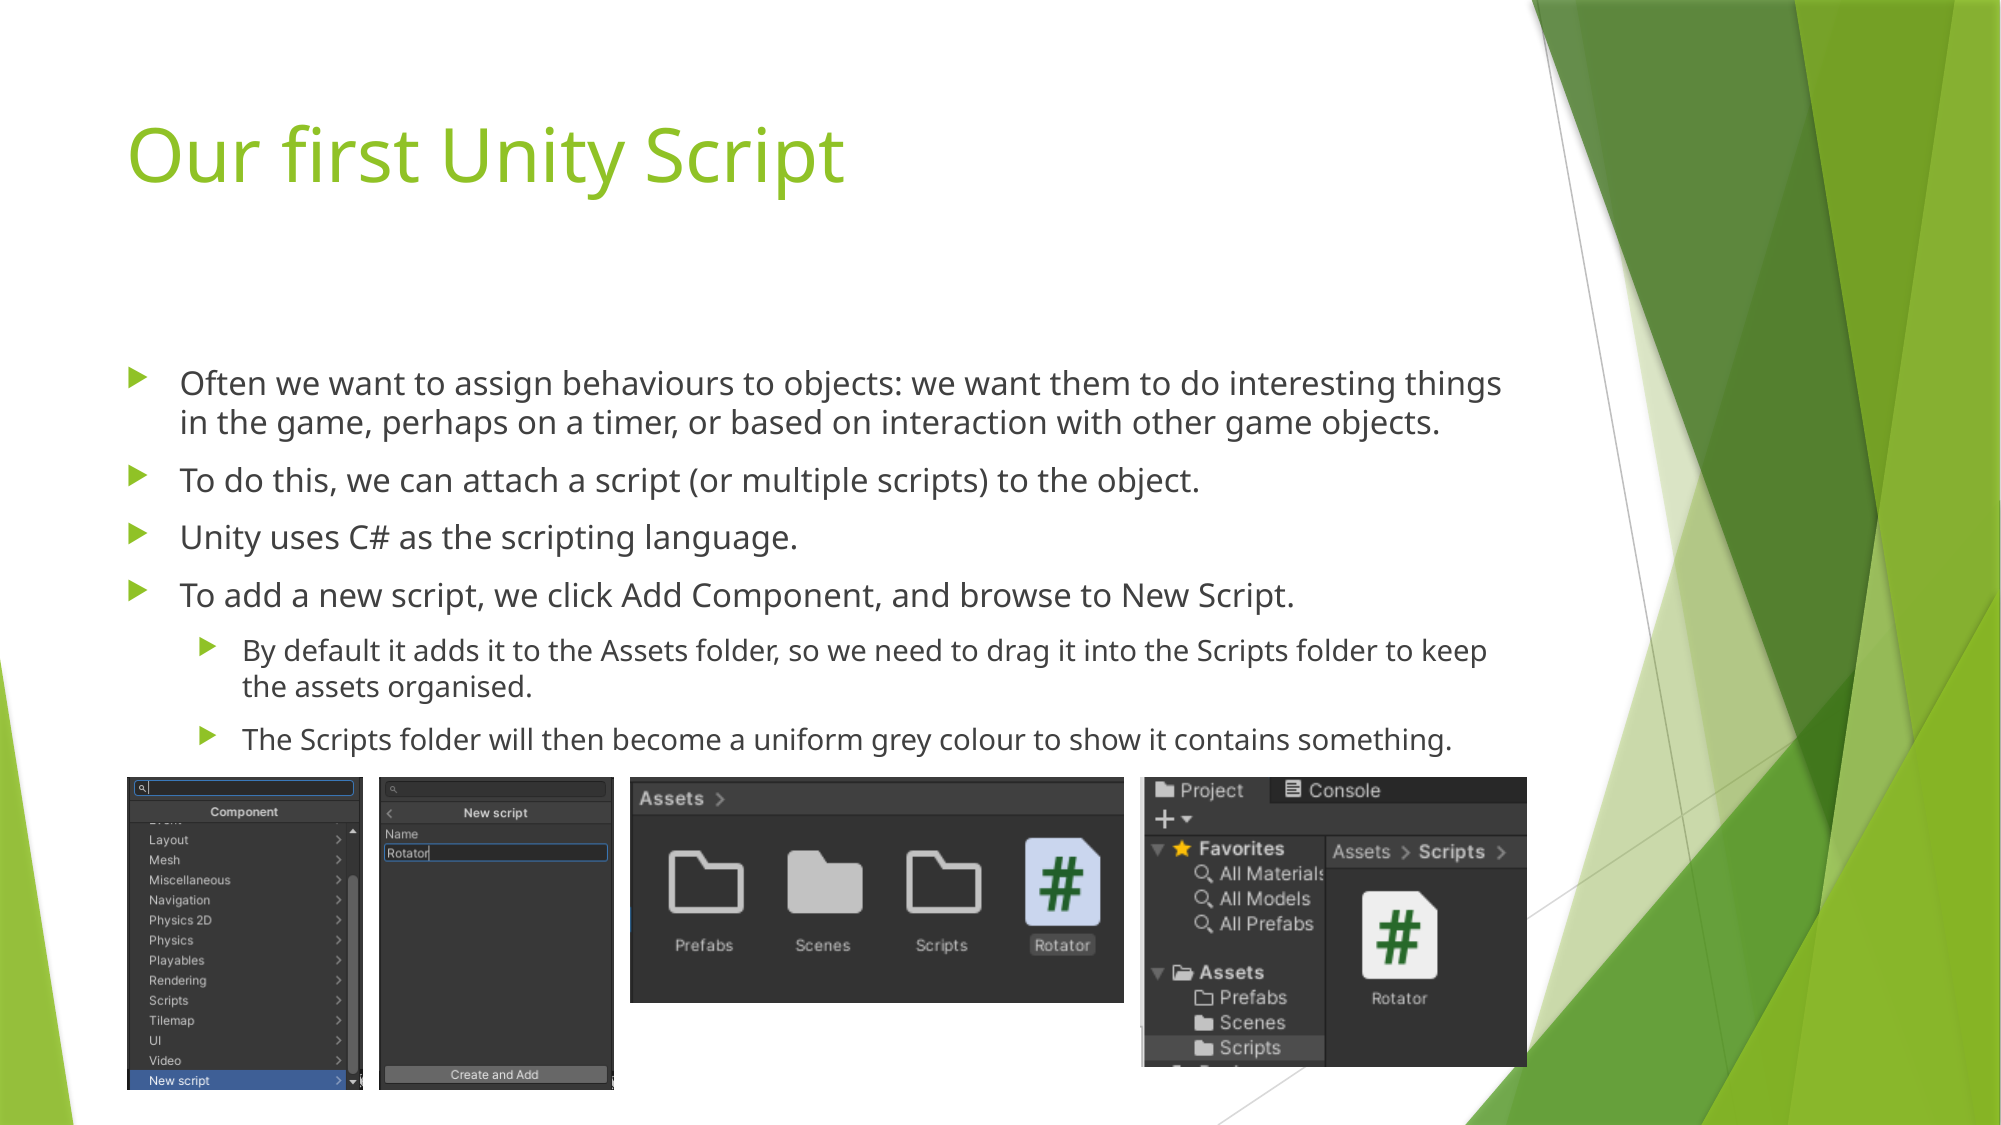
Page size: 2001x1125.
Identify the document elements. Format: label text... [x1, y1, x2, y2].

picture [379, 776, 614, 1090]
picture [127, 776, 364, 1090]
picture [629, 776, 1125, 1003]
picture [1139, 776, 1527, 1067]
list Often we want to assign behaviours to objects: we want them to do interesting things in the game, perhaps on a timer, or based on interaction with other game objects. To do this, we can attach a script (or multiple scripts) to the object. Unity uses C# as the scripting language. To add a new script, we click Add Component, and browse to New Script. By default it adds it to the Assets folder, so we need to drag it into the Scripts folder to keep the assets organised. The Scripts folder will then become a uniform grey colour to show it contains something. [111, 354, 1522, 778]
title Our first Unity Script [111, 99, 1522, 317]
